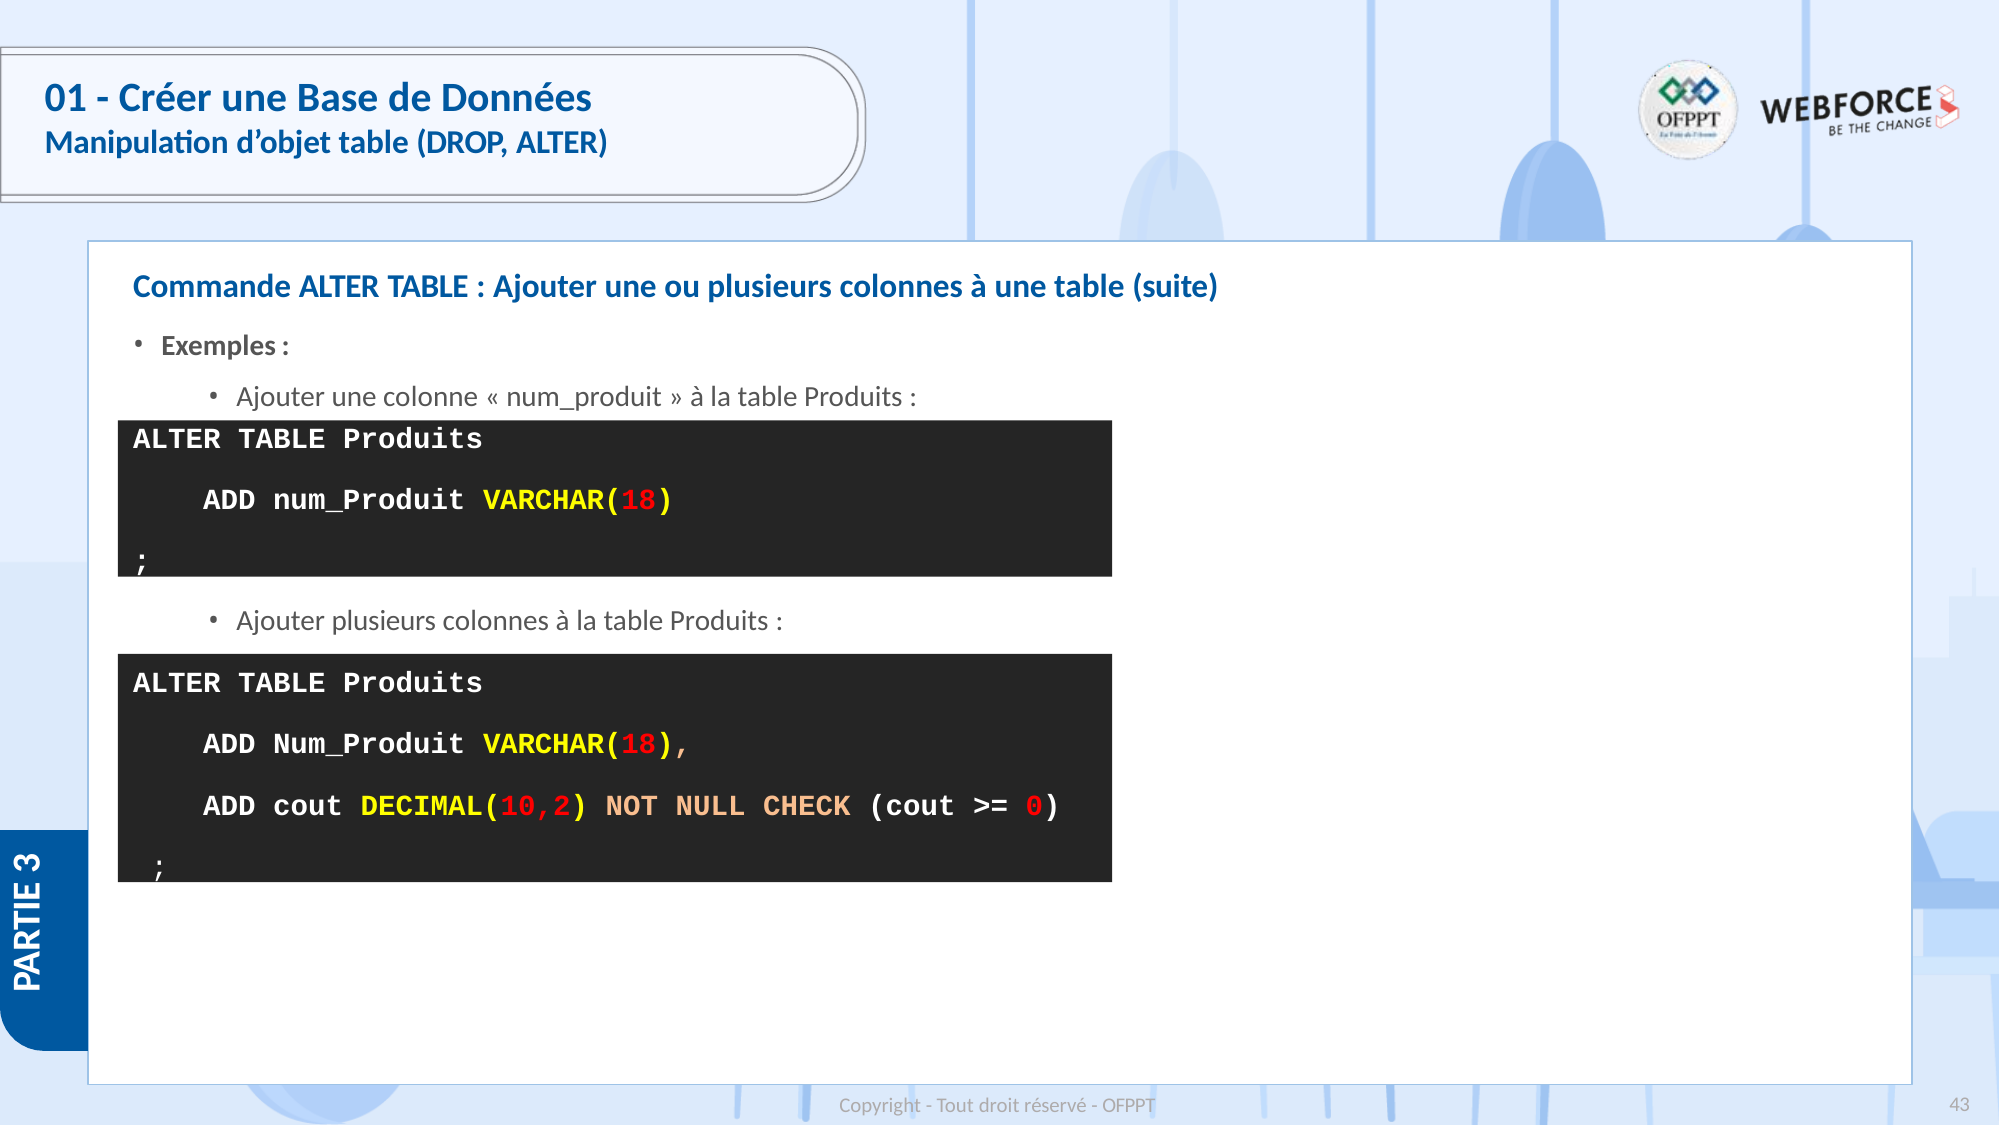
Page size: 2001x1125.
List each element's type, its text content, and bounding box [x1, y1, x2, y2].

text_box PARTIE 3 [0, 830, 88, 1008]
slide_number 43 [1943, 1094, 1990, 1125]
text_box Ajouter plusieurs colonnes à la table Produits : [205, 599, 913, 637]
text_box Commande ALTER TABLE : Ajouter une ou plusieurs colonnes à une table (suite) Exemples : Ajouter une colonne « num_produit » à la table Produits : [130, 262, 1229, 413]
picture [0, 0, 1999, 1125]
text_box ALTER TABLE Produits ADD Num_Produit VARCHAR(18), ADD cout DECIMAL(10,2) NOT NULL CHECK (cout >= 0) ; [117, 653, 1113, 883]
text_box ALTER TABLE Produits ADD num_Produit VARCHAR(18) ; [117, 420, 1113, 577]
footer Copyright - Tout droit réservé - OFPPT [837, 1094, 1164, 1125]
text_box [1634, 56, 1967, 164]
title 01 - Créer une Base de Données Manipulation d’objet table (DROP, ALTER) [42, 67, 1958, 258]
